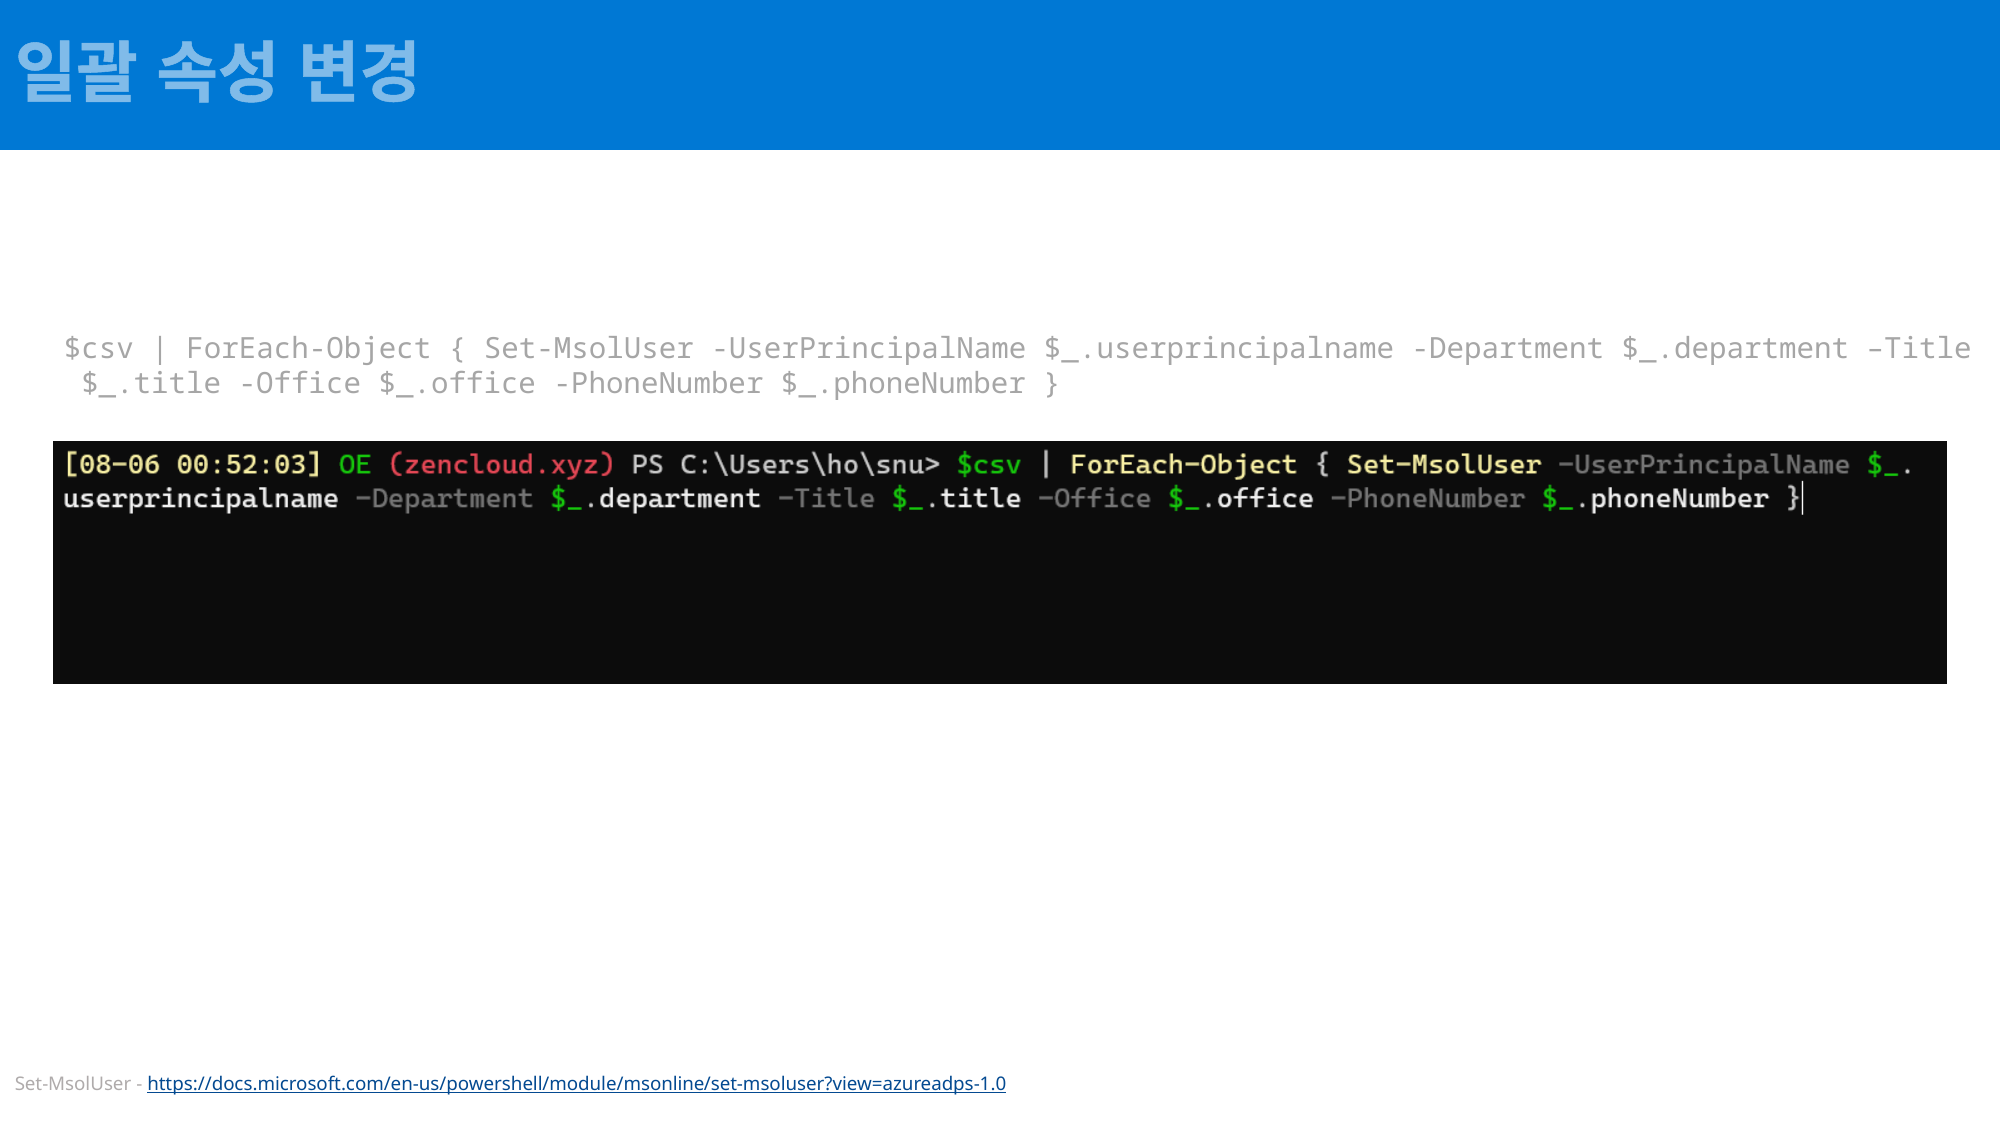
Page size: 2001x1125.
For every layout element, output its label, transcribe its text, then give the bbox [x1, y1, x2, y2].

list 일괄 속성 변경 [0, 0, 2000, 150]
picture [52, 441, 1947, 684]
text_box $csv | ForEach-Object { Set-MsolUser -UserPrincipalName $_.userprincipalname -Department $_.department –Title $_.title -Office $_.office -PhoneNumber $_.phoneNumber } [48, 234, 1911, 494]
text_box Set-MsolUser - https://docs.microsoft.com/en-us/powershell/module/msonline/set-msoluser?view=azureadps-1.0 [0, 1064, 2000, 1105]
